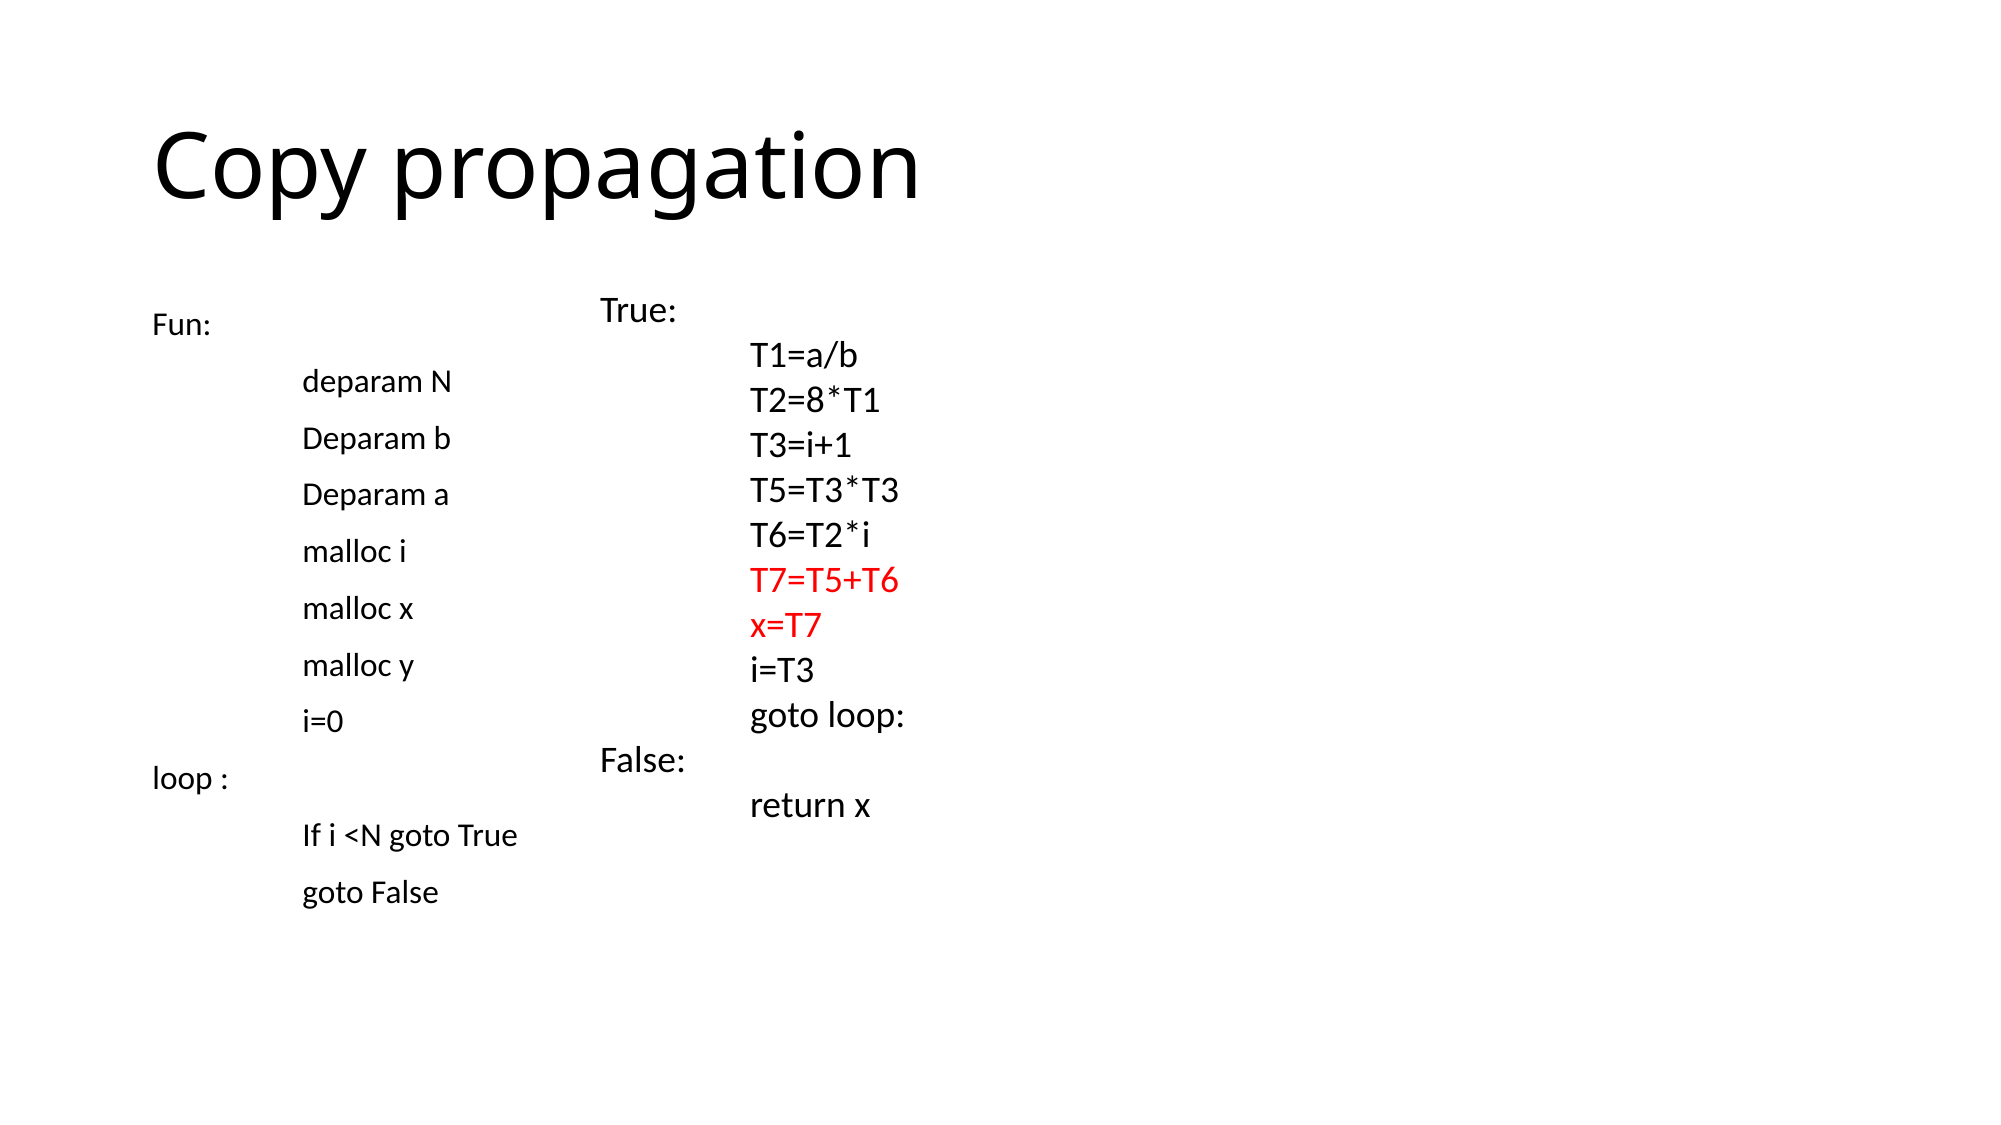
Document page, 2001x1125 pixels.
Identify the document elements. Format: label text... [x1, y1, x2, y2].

text_box True: T1=a/b T2=8*T1 T3=i+1 T5=T3*T3 T6=T2*i T7=T5+T6 x=T7 i=T3 goto loop: False: return x [585, 278, 921, 832]
title Copy propagation [137, 59, 1863, 278]
list Fun: deparam N Deparam b Deparam a malloc i malloc x malloc y i=0 loop : If i <N goto True goto False [137, 299, 583, 1014]
